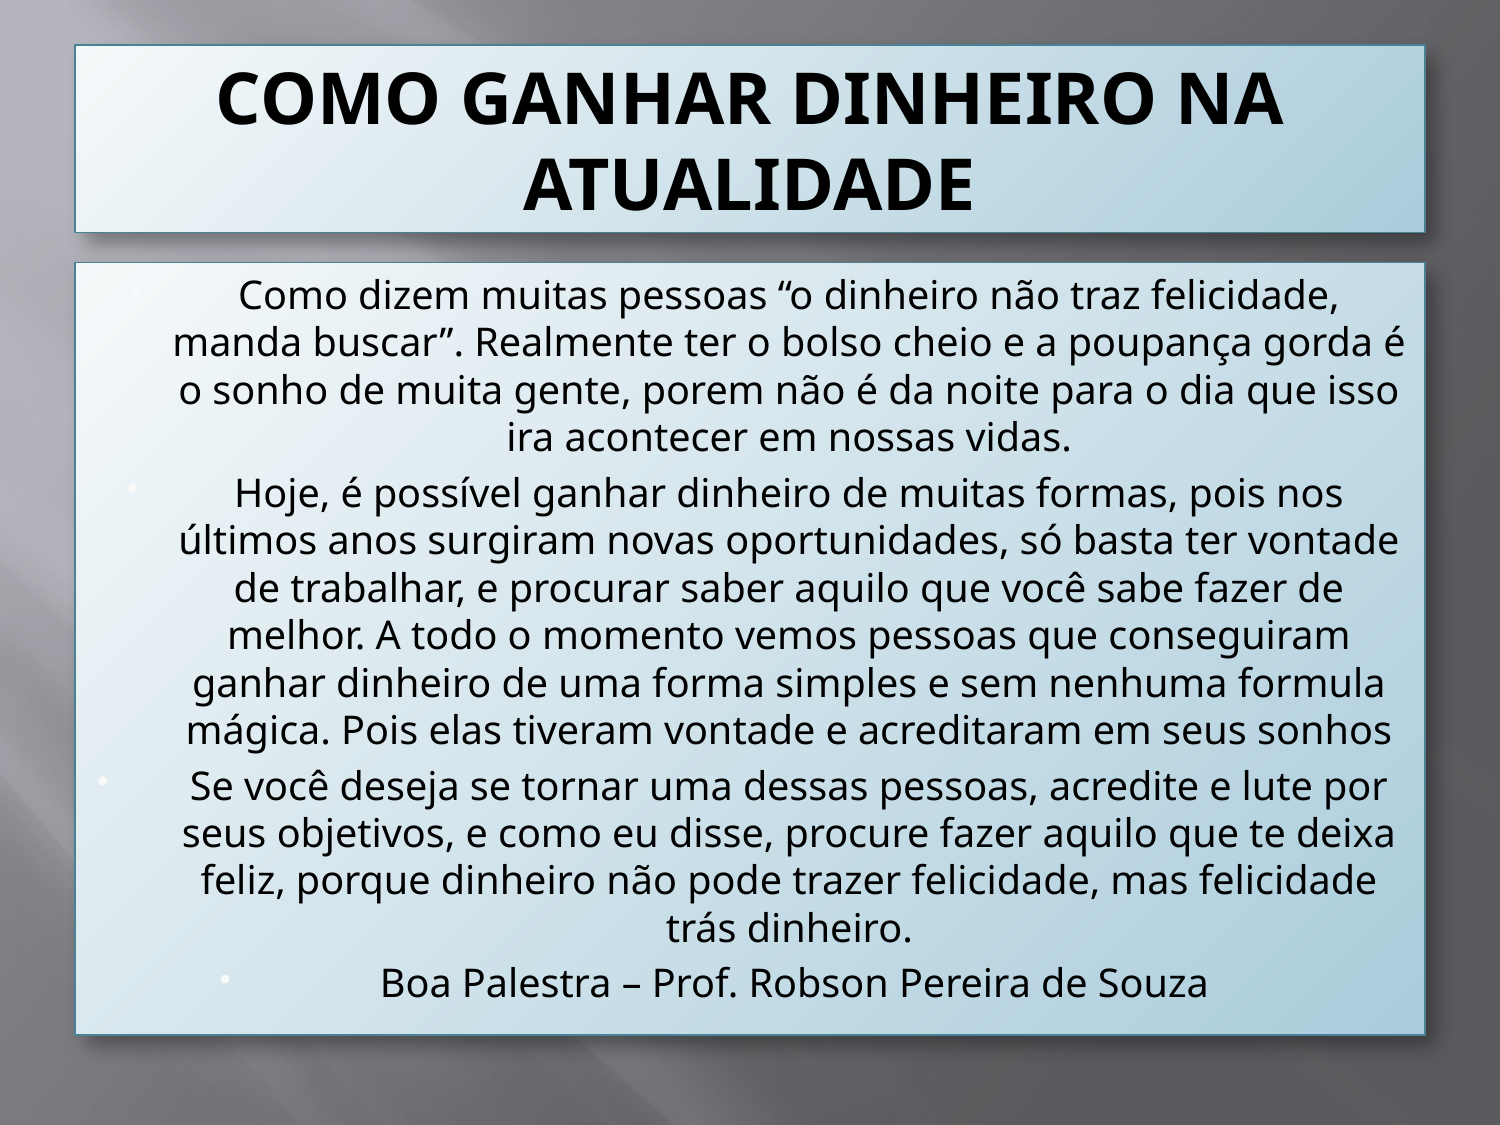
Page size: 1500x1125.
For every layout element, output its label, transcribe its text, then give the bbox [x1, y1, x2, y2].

list Como dizem muitas pessoas “o dinheiro não traz felicidade, manda buscar”. Realmente ter o bolso cheio e a poupança gorda é o sonho de muita gente, porem não é da noite para o dia que isso ira acontecer em nossas vidas. Hoje, é possível ganhar dinheiro de muitas formas, pois nos últimos anos surgiram novas oportunidades, só basta ter vontade de trabalhar, e procurar saber aquilo que você sabe fazer de melhor. A todo o momento vemos pessoas que conseguiram ganhar dinheiro de uma forma simples e sem nenhuma formula mágica. Pois elas tiveram vontade e acreditaram em seus sonhos Se você deseja se tornar uma dessas pessoas, acredite e lute por seus objetivos, e como eu disse, procure fazer aquilo que te deixa feliz, porque dinheiro não pode trazer felicidade, mas felicidade trás dinheiro. Boa Palestra – Prof. Robson Pereira de Souza [74, 262, 1426, 1036]
title COMO GANHAR DINHEIRO NA ATUALIDADE [74, 44, 1426, 233]
